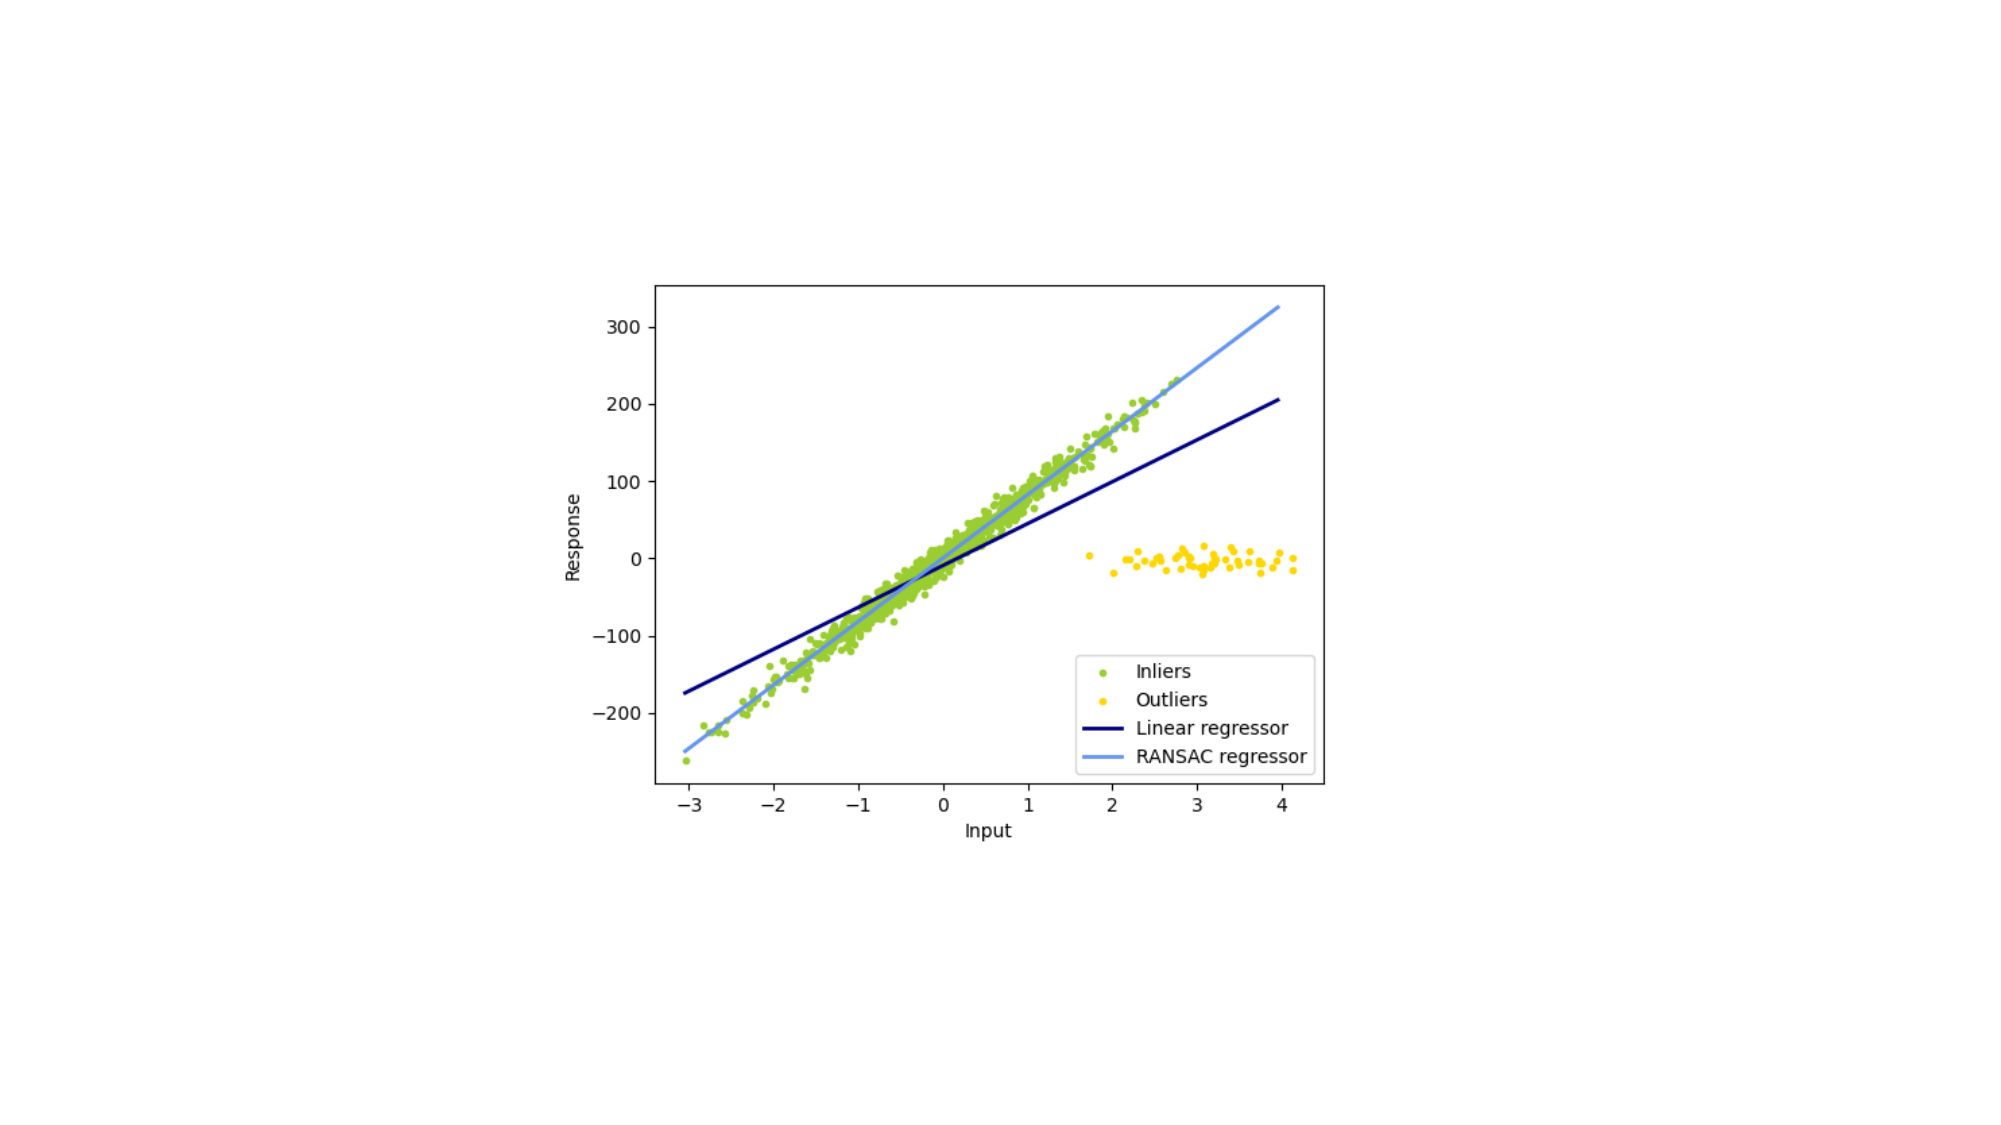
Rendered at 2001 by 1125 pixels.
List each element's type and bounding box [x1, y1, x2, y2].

picture [547, 207, 1410, 855]
